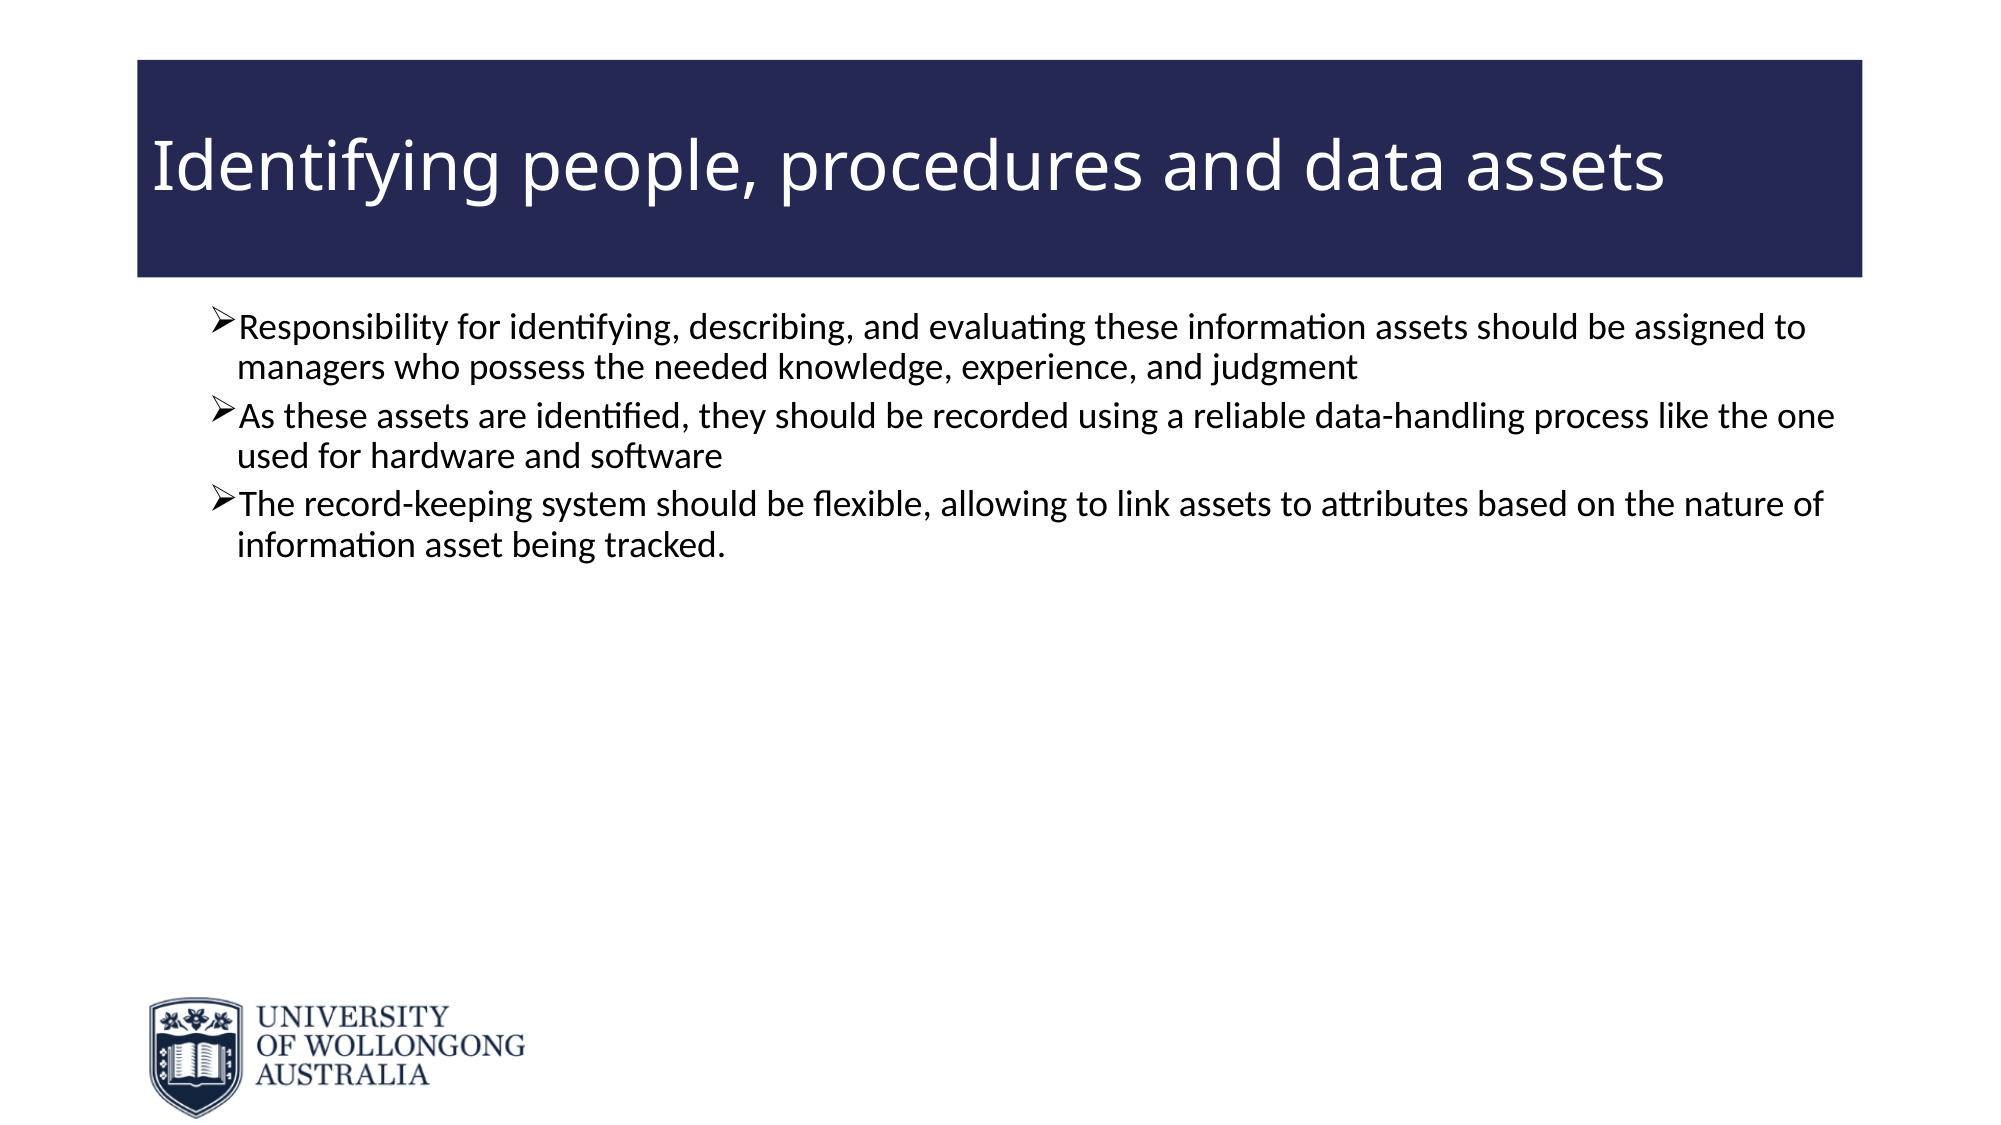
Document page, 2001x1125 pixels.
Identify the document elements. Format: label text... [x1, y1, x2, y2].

title Identifying people, procedures and data assets [137, 59, 1863, 278]
list Responsibility for identifying, describing, and evaluating these information assets should be assigned to managers who possess the needed knowledge, experience, and judgment As these assets are identified, they should be recorded using a reliable data-handling process like the one used for hardware and software The record-keeping system should be flexible, allowing to link assets to attributes based on the nature of information asset being tracked. [137, 299, 1863, 1014]
picture [137, 1014, 548, 1125]
